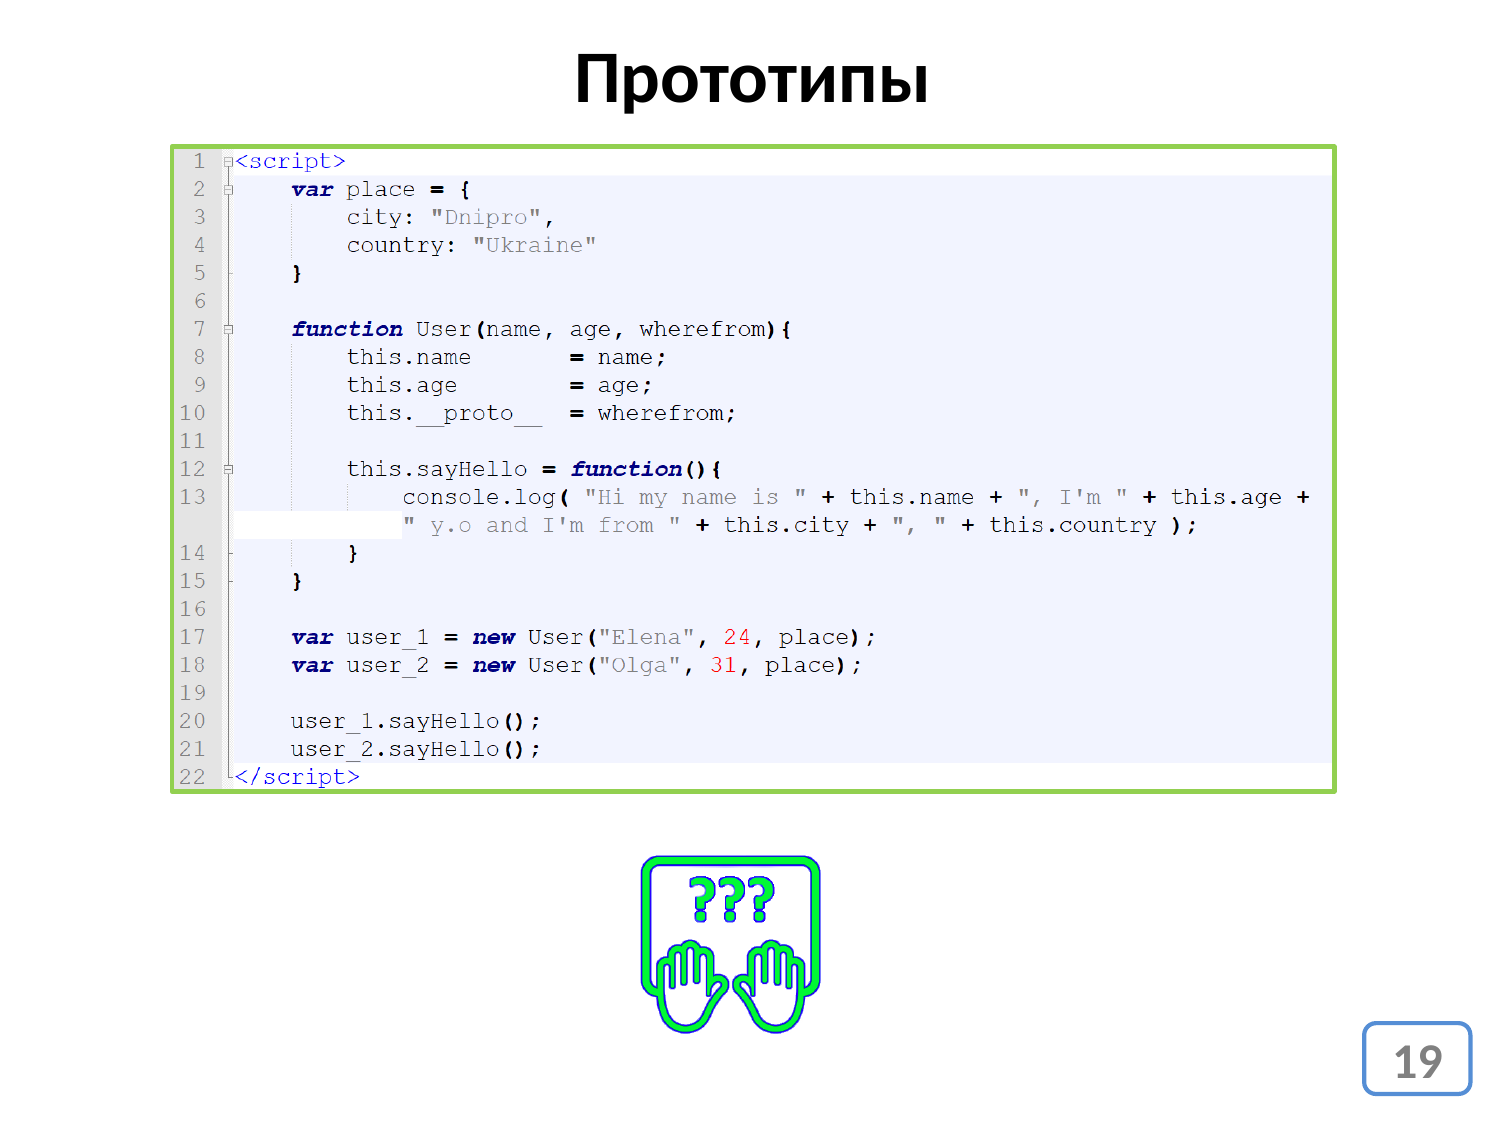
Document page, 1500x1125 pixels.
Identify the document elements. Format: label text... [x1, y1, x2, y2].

text_box Прототипы [274, 20, 1232, 126]
picture [173, 148, 1333, 790]
text_box 19 [1362, 1021, 1473, 1097]
picture [631, 845, 829, 1039]
